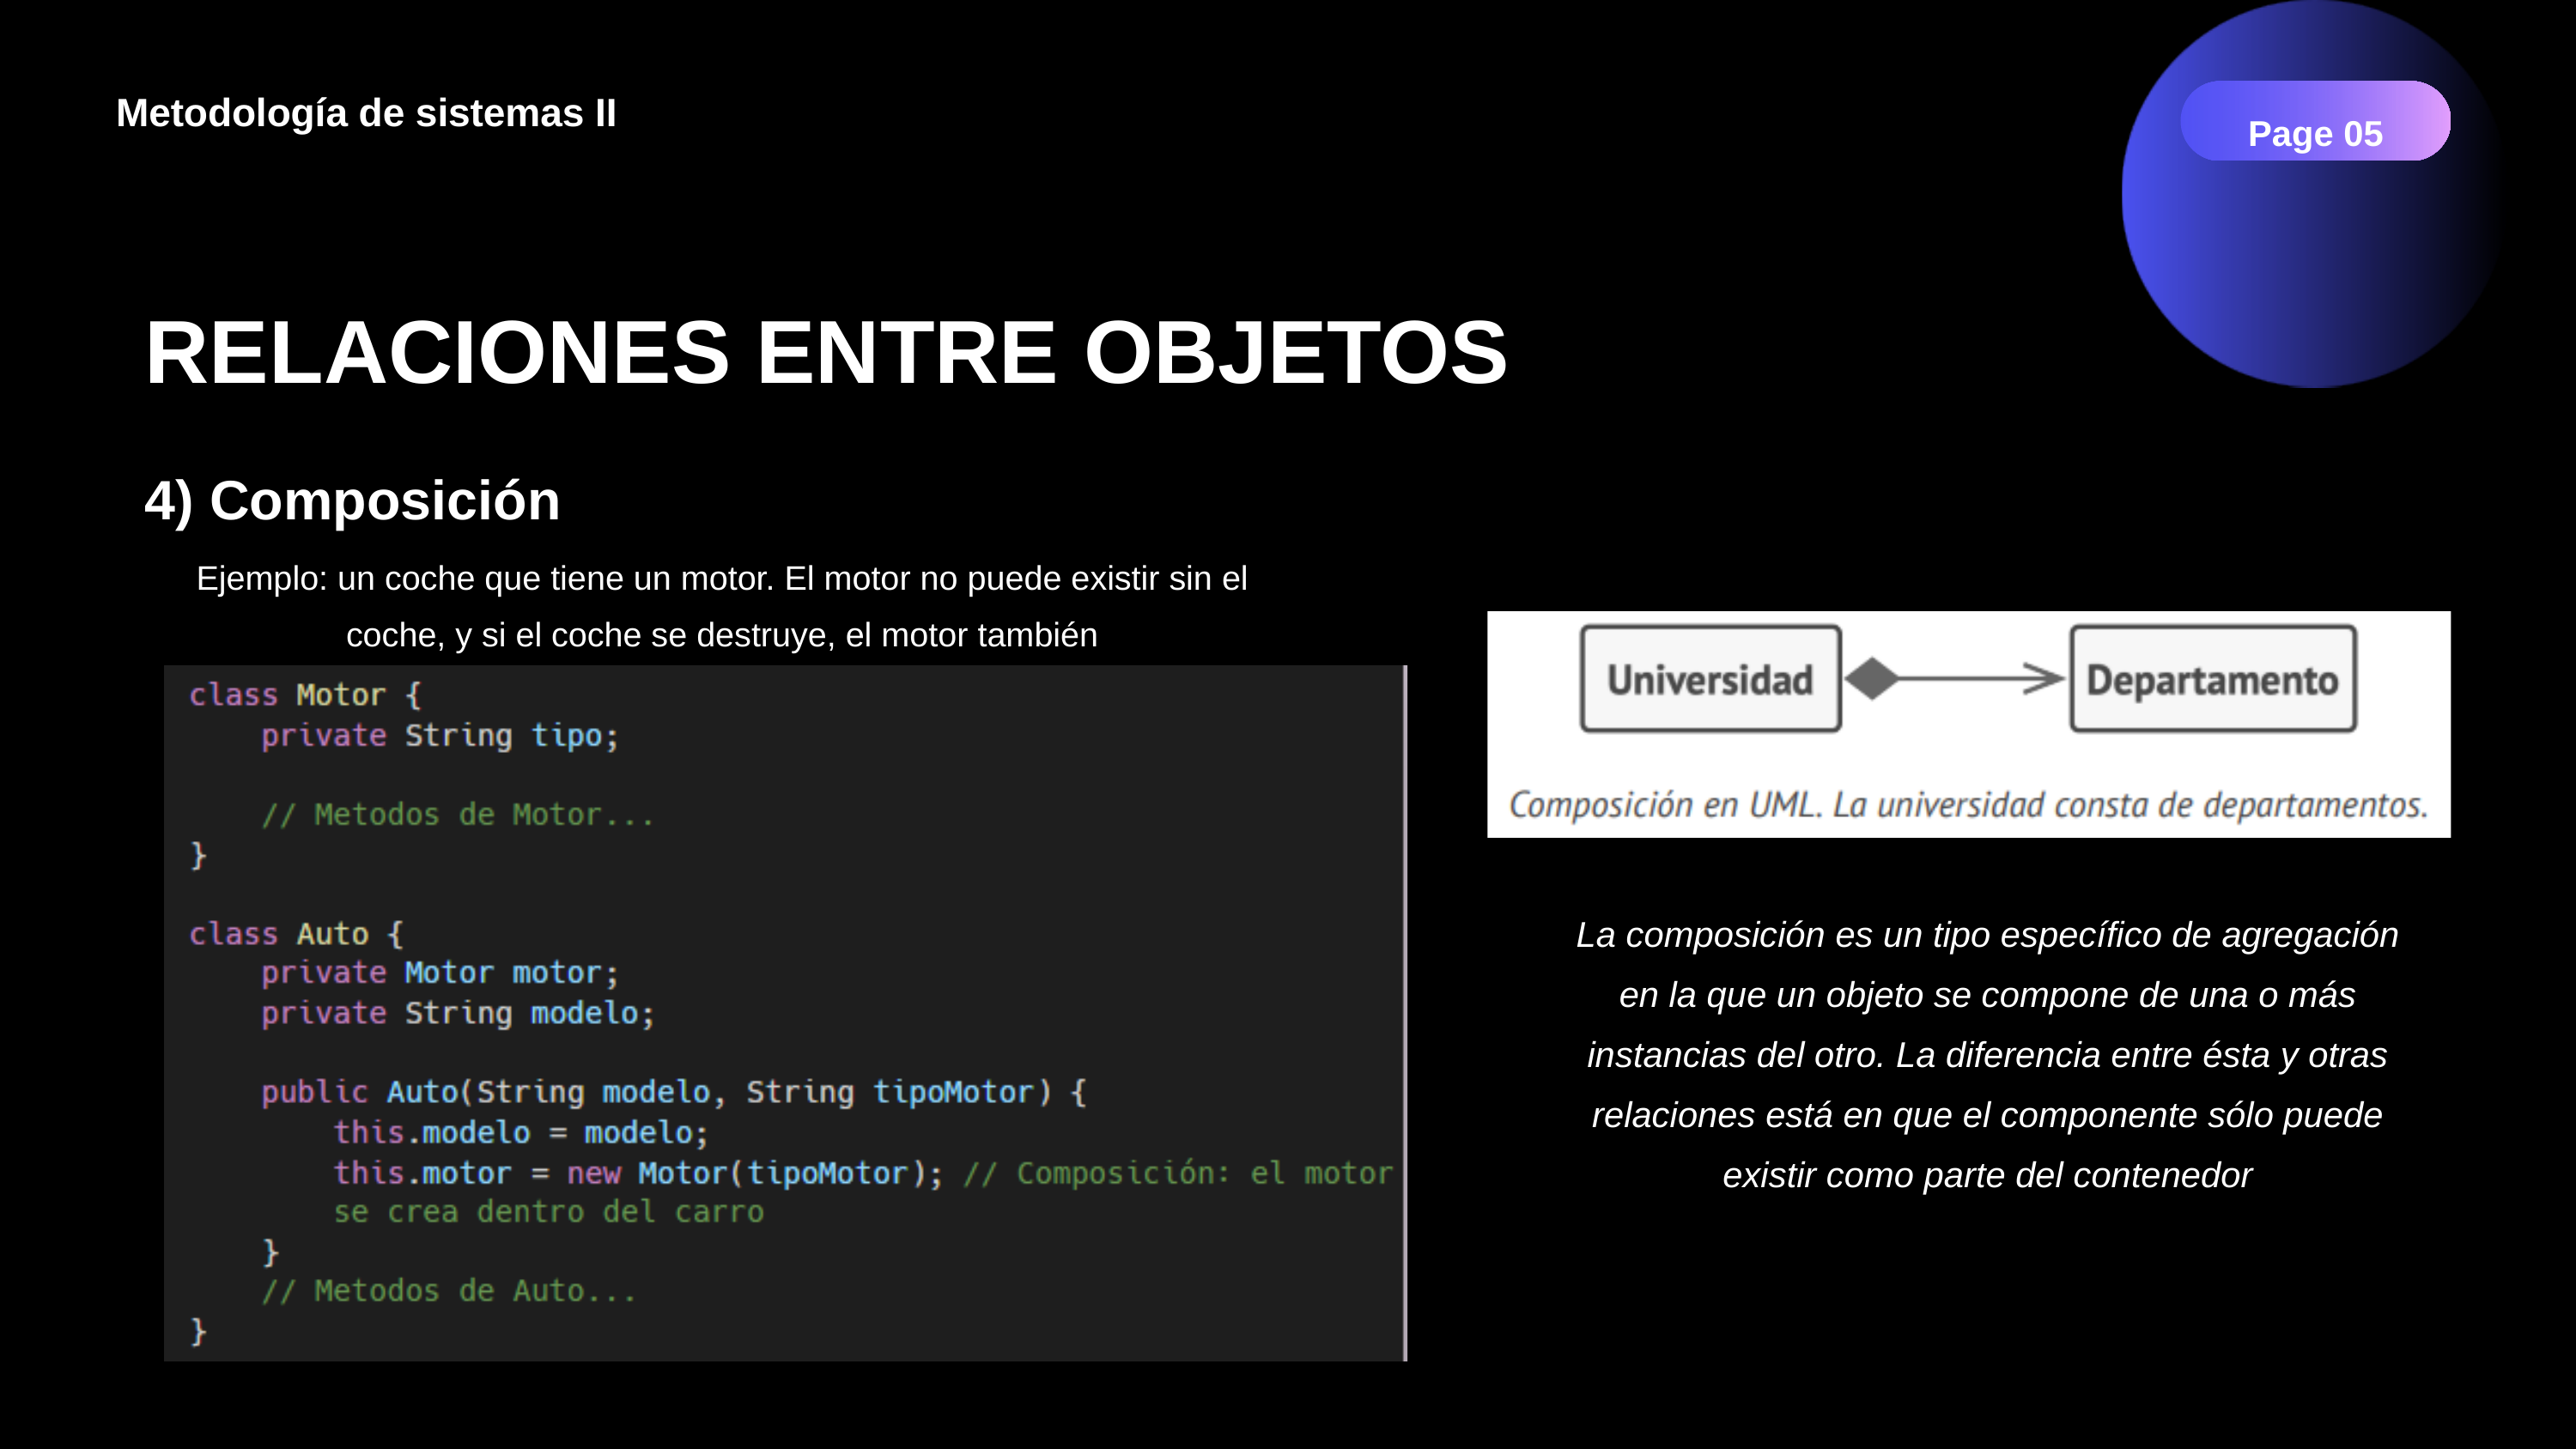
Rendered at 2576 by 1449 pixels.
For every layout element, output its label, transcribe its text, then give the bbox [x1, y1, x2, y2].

text_box Ejemplo: un coche que tiene un motor. El motor no puede existir sin el coche, y si el coche se destruye, el motor también [157, 539, 1288, 654]
text_box RELACIONES ENTRE OBJETOS [144, 282, 1562, 401]
text_box [164, 665, 1408, 1361]
text_box [2122, 0, 2510, 388]
text_box [1487, 611, 2451, 838]
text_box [2180, 60, 2451, 161]
text_box 4) Composición [144, 438, 815, 531]
text_box La composición es un tipo específico de agregación en la que un objeto se compone de una o más instancias del otro. La diferencia entre ésta y otras relaciones está en que el componente sólo puede existir como parte del contenedor [1561, 894, 2415, 1195]
text_box Metodología de sistemas II [115, 69, 787, 135]
